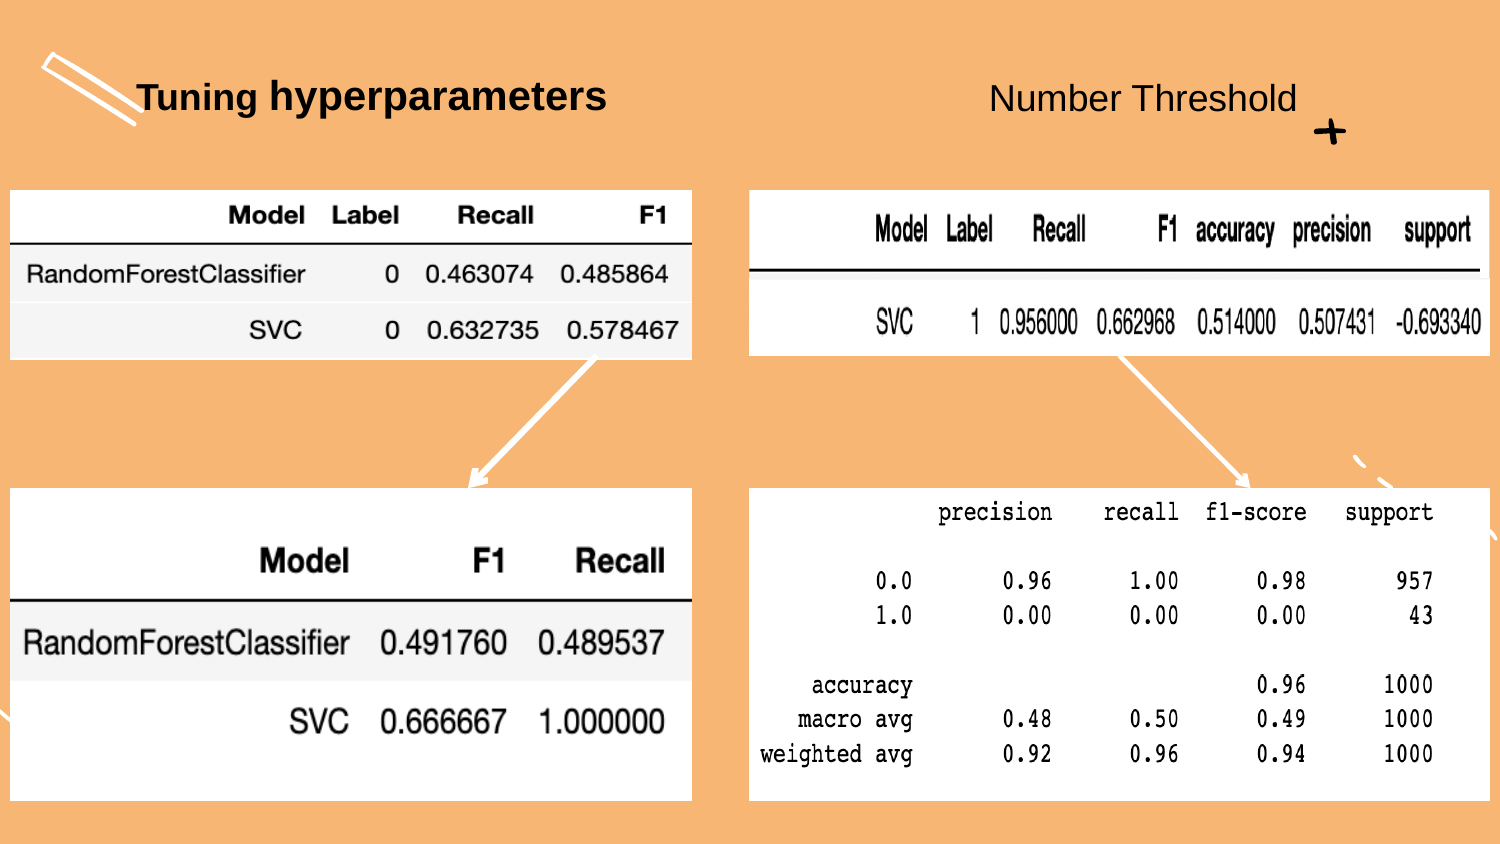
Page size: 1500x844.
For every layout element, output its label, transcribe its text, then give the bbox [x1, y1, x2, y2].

picture [749, 487, 1490, 801]
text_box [467, 355, 598, 489]
picture [10, 190, 692, 360]
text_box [1118, 355, 1251, 489]
text_box Number Threshold [973, 66, 1364, 127]
picture [10, 487, 692, 801]
picture [749, 190, 1490, 356]
text_box Tuning hyperparameters [121, 61, 652, 127]
